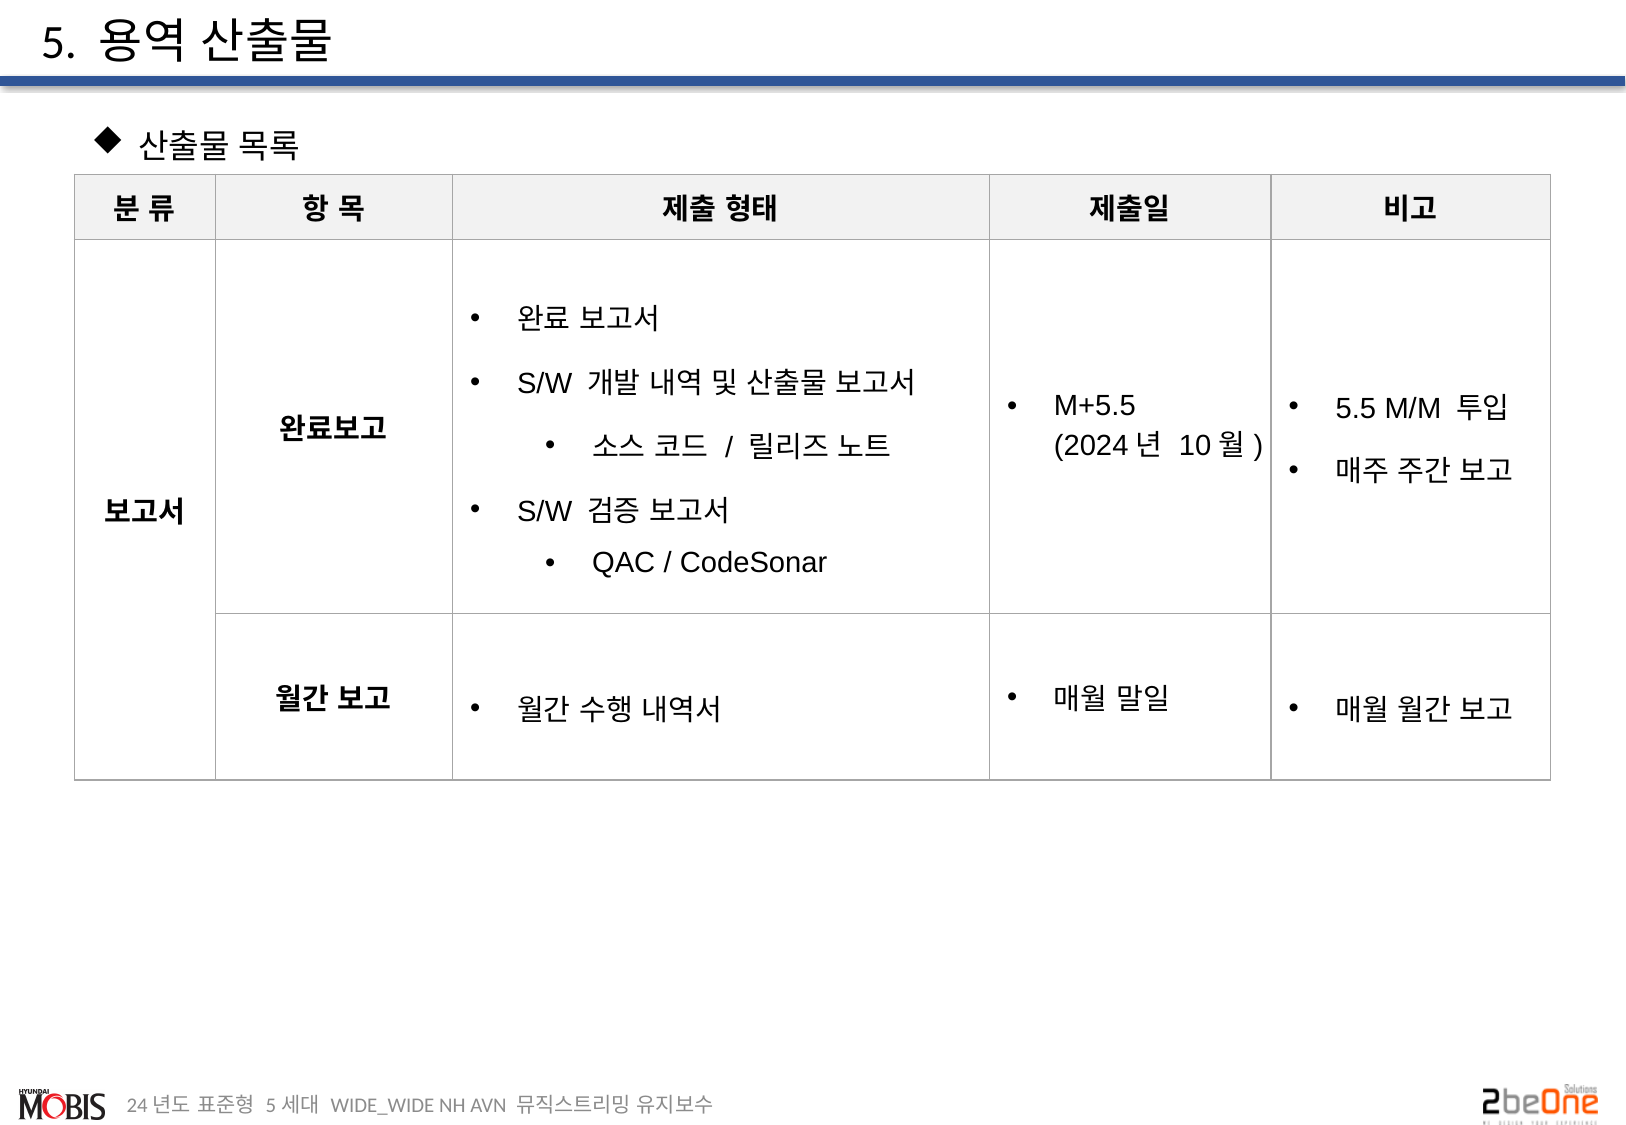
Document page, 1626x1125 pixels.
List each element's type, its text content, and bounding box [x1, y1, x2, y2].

text_box 산출물 목록 [76, 117, 316, 173]
footer 24년도 표준형 5세대 WIDE_WIDE NH AVN 뮤직스트리밍 유지보수 [111, 1084, 757, 1124]
table_header 제출 형태 [453, 175, 989, 239]
picture [18, 1089, 105, 1120]
table_cell 월간 보고 [216, 614, 452, 779]
table_cell 완료 보고서 S/W 개발 내역 및 산출물 보고서 소스 코드 / 릴리즈 노트 S/W 검증 보고서 QAC / CodeSonar [453, 240, 989, 613]
title 5. 용역 산출물 [25, 9, 1428, 77]
table_header 분 류 [75, 175, 215, 239]
table_cell 매월 말일 [990, 614, 1270, 779]
table_cell 보고서 [75, 240, 215, 779]
table_cell 매월 월간 보고 [1272, 614, 1550, 779]
picture [1483, 1084, 1598, 1125]
table_header 비고 [1272, 175, 1550, 239]
table_cell 5.5 M/M 투입 매주 주간 보고 [1272, 240, 1550, 613]
table_cell 완료보고 [216, 240, 452, 613]
table_header 항 목 [216, 175, 452, 239]
table_cell 월간 수행 내역서 [453, 614, 989, 779]
table_header 제출일 [990, 175, 1270, 239]
table_cell M+5.5 (2024년 10월) [990, 240, 1270, 613]
